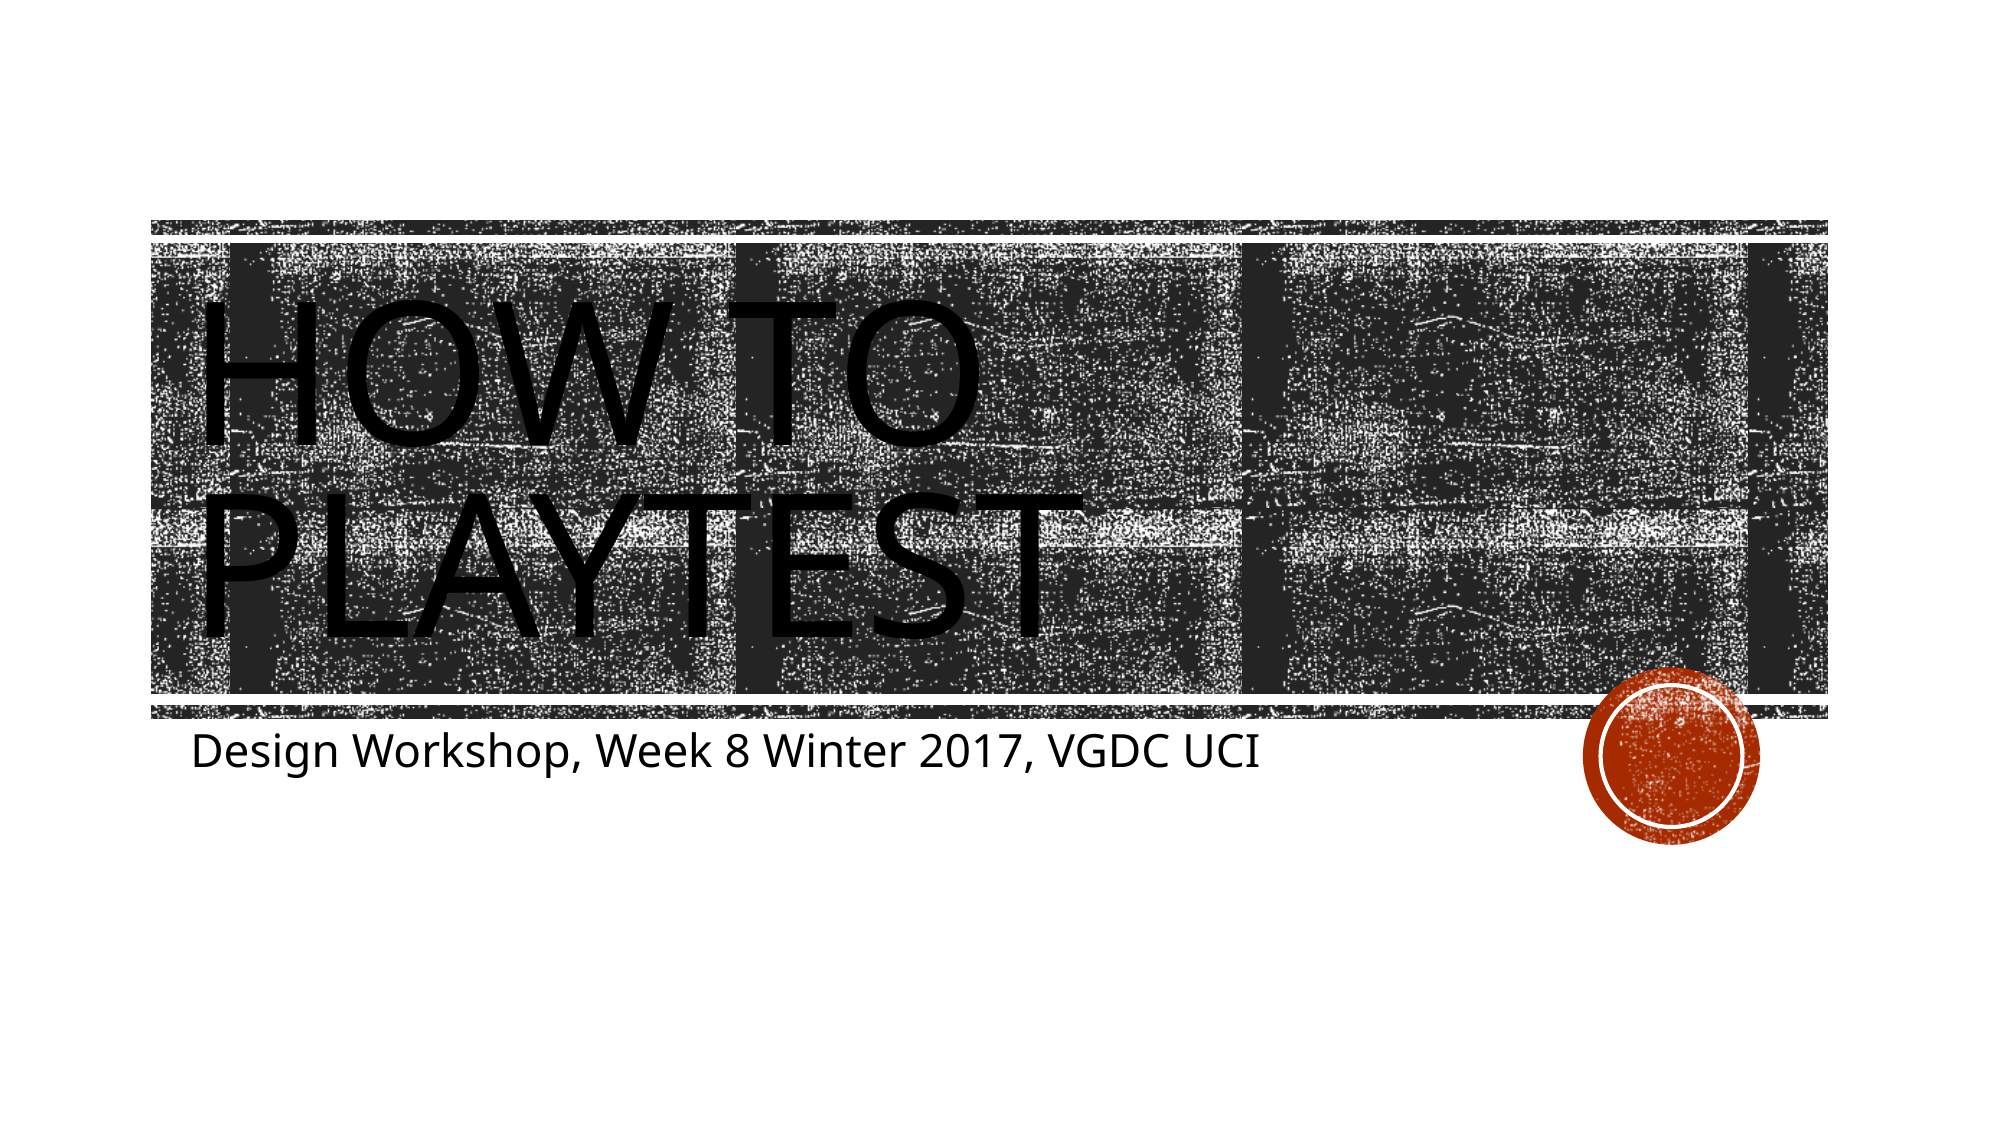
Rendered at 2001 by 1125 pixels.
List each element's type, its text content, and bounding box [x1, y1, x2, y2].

title How to Playtest [172, 234, 1808, 733]
subtitle Design Workshop, Week 8 Winter 2017, VGDC UCI [175, 720, 1470, 896]
